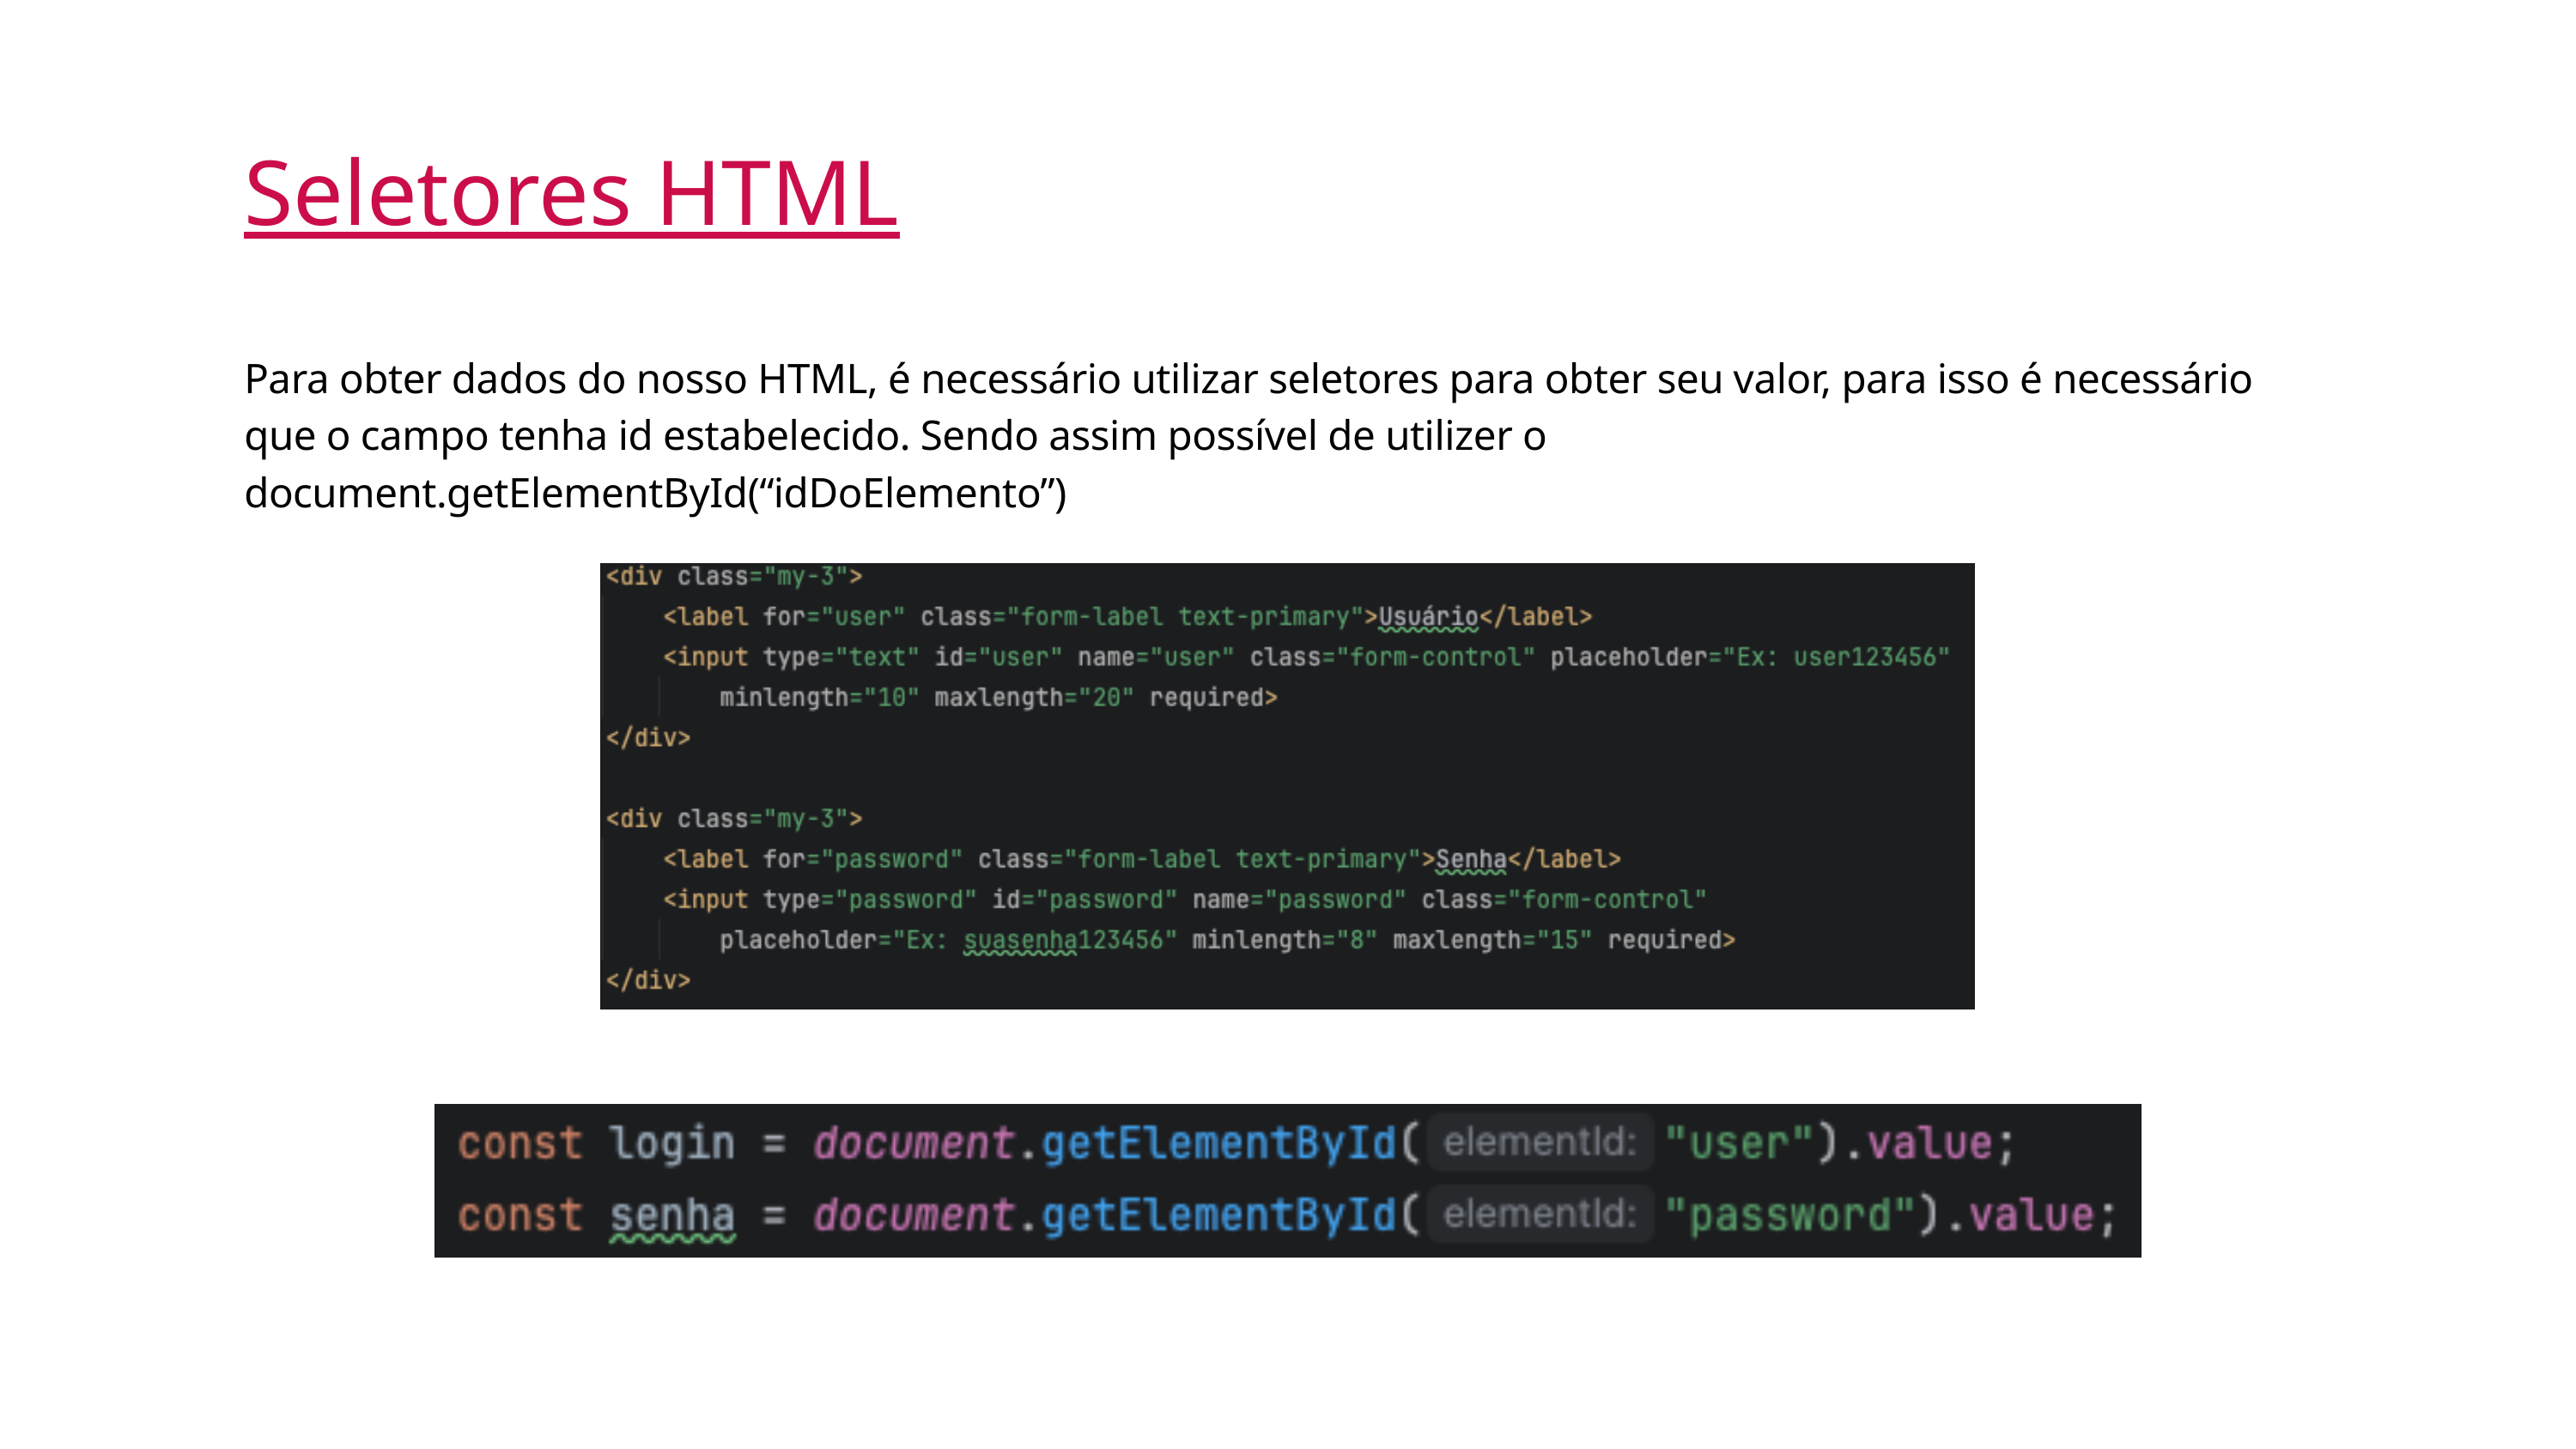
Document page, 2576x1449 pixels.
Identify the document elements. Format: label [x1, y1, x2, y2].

text_box [244, 144, 2332, 514]
picture [600, 562, 1976, 1009]
picture [434, 1104, 2142, 1258]
